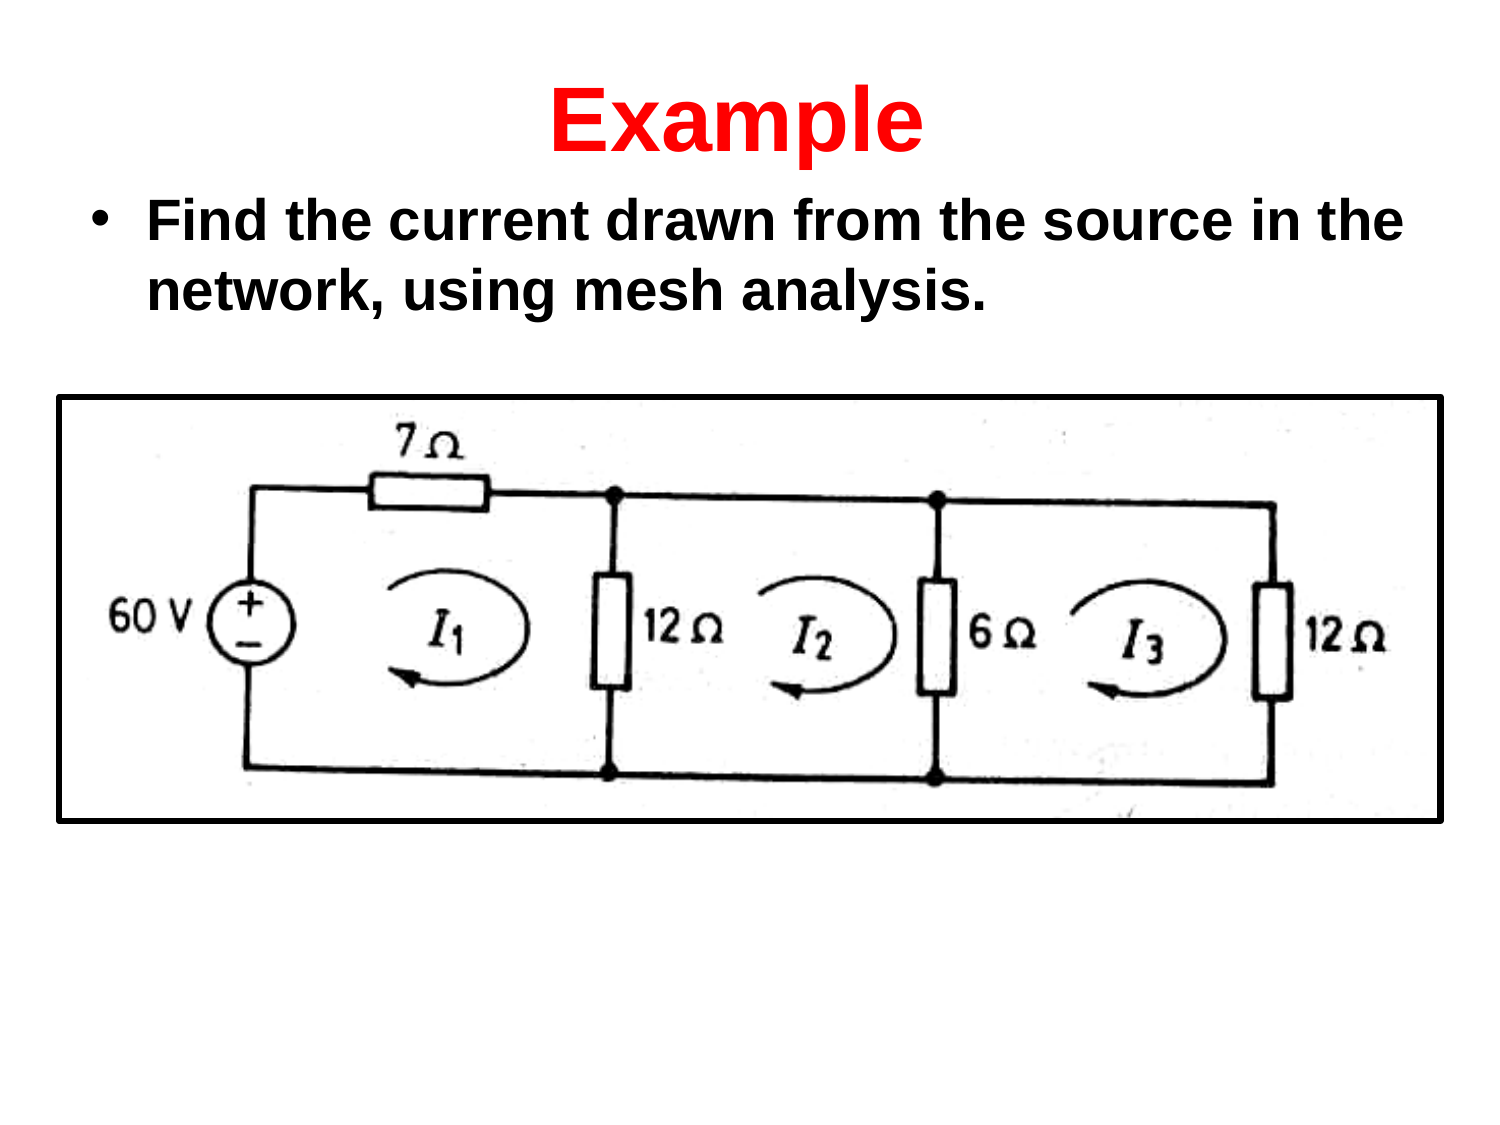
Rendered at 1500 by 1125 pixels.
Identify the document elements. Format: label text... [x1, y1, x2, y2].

list Find the current drawn from the source in the network, using mesh analysis. [75, 174, 1438, 363]
title Example [99, 50, 1375, 174]
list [62, 399, 1438, 819]
